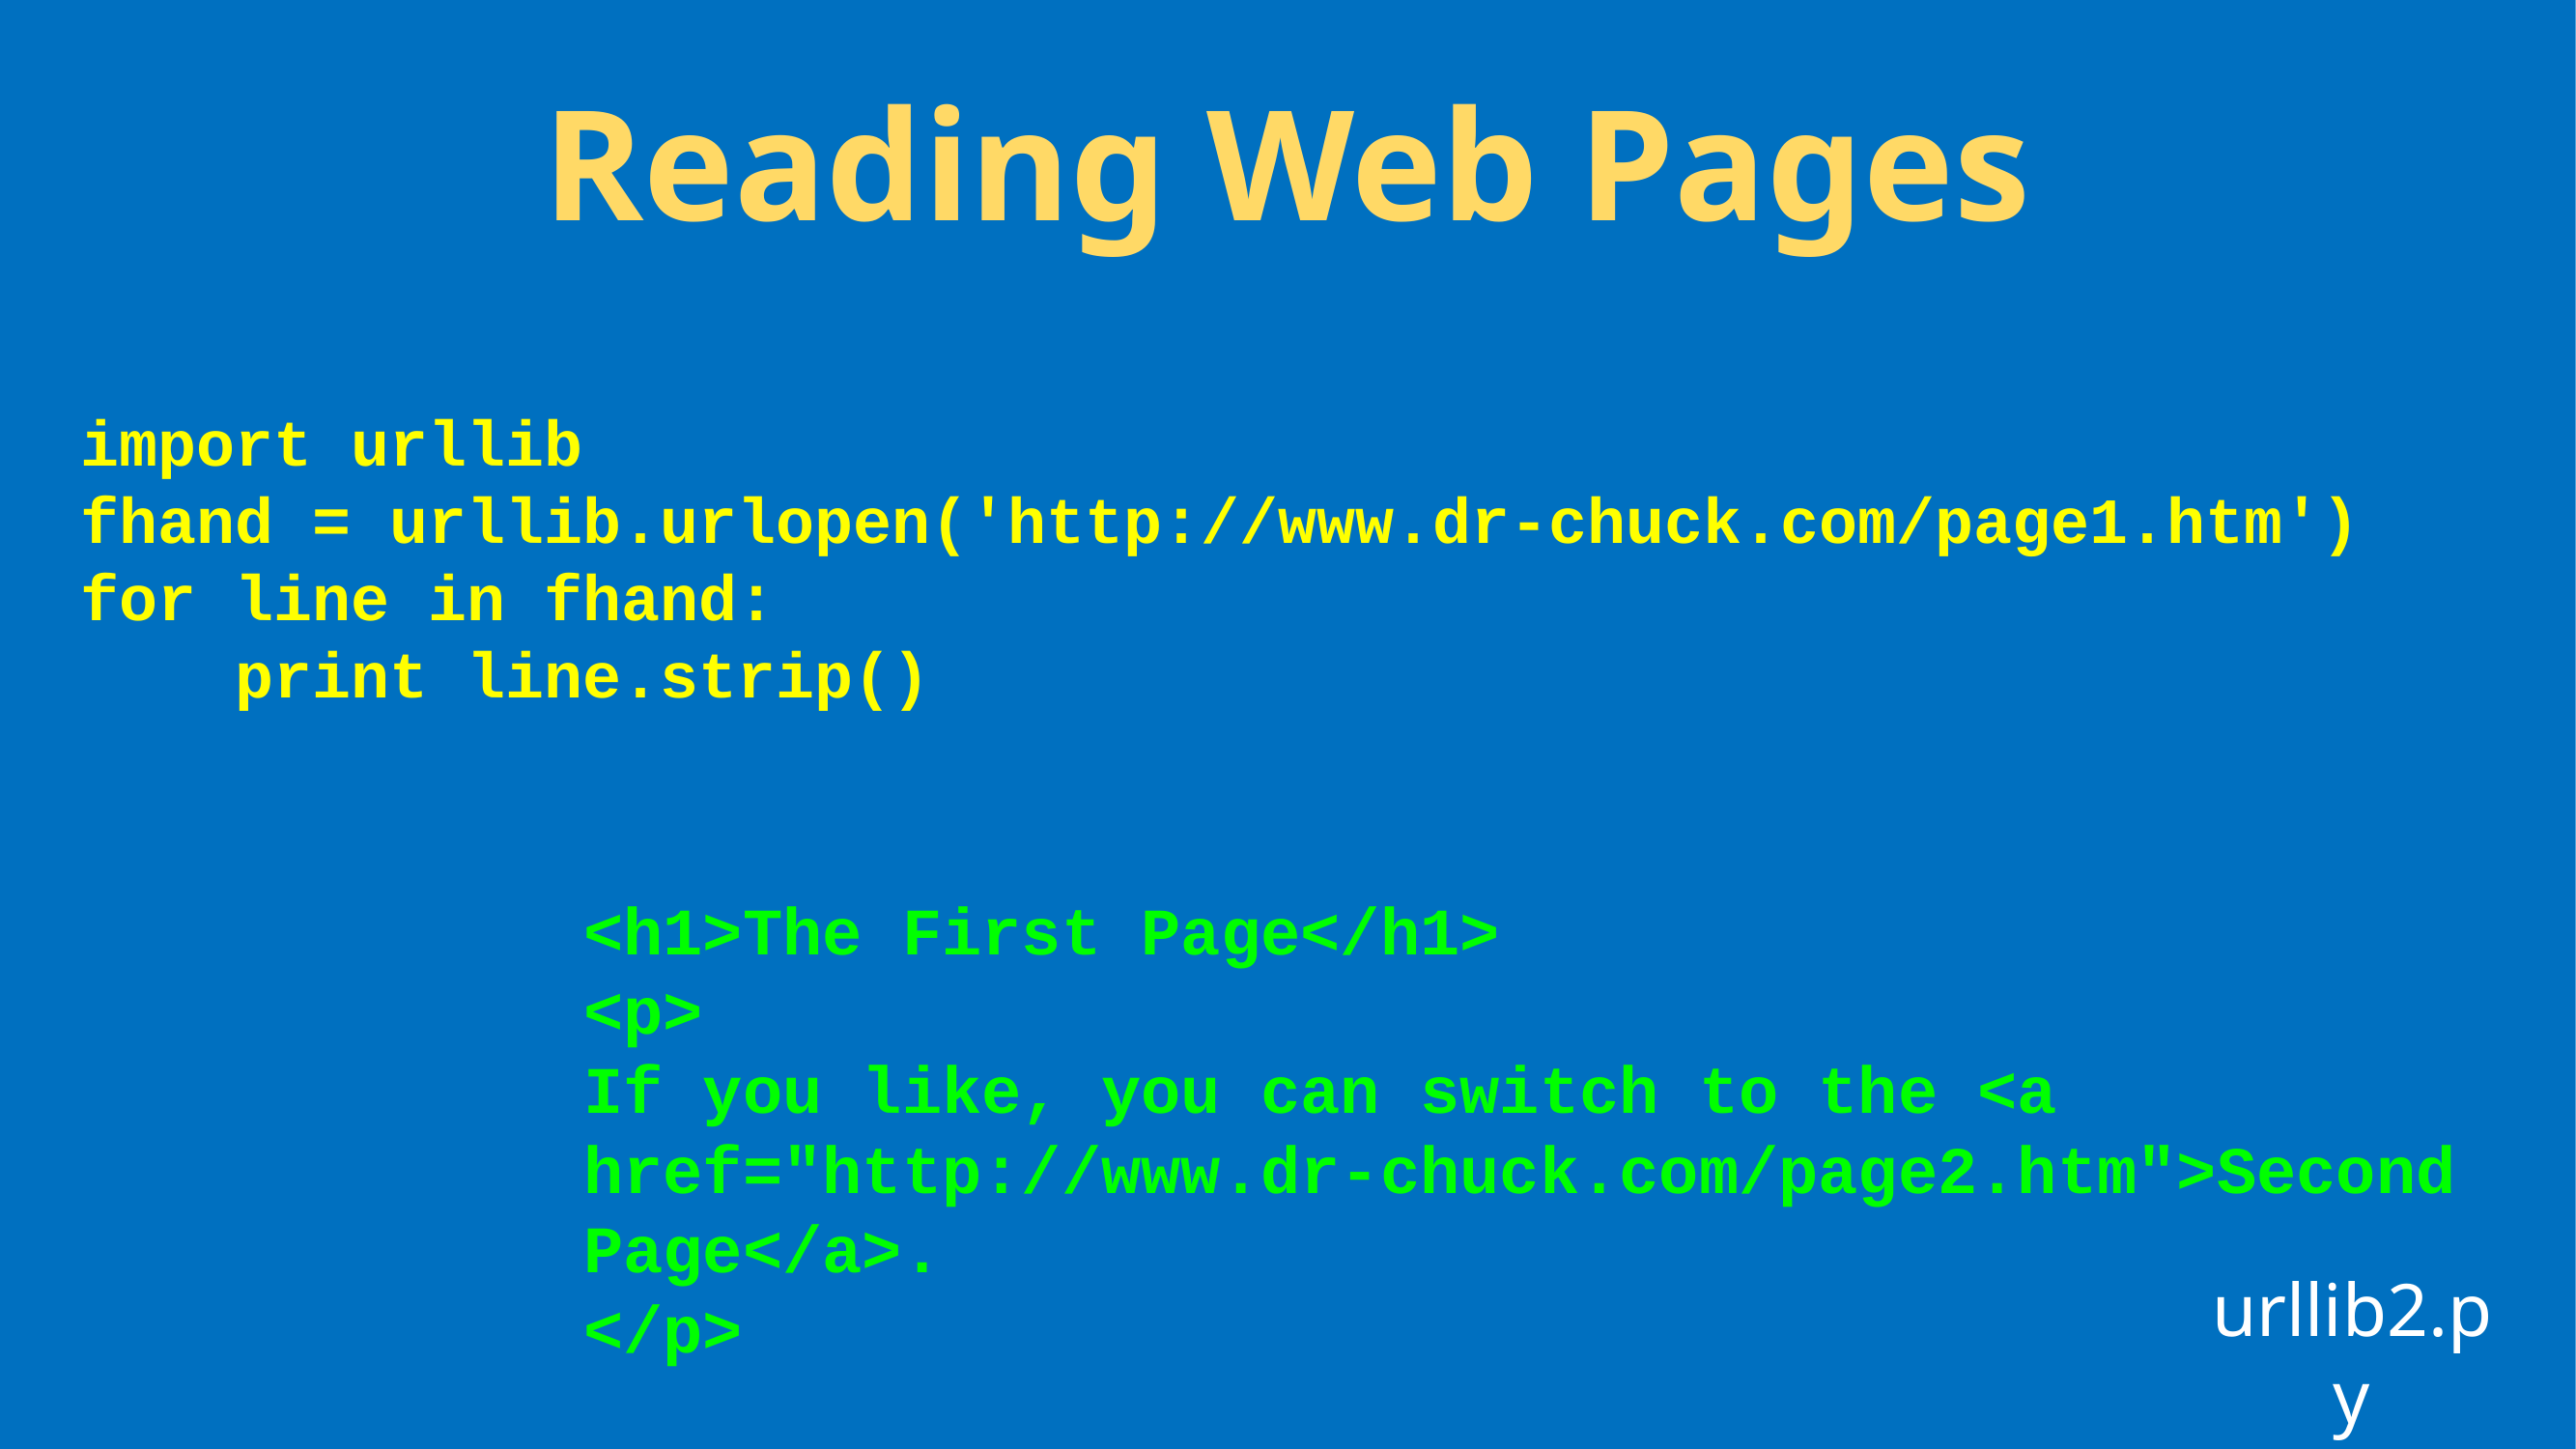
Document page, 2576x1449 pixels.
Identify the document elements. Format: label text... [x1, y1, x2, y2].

text_box urllib2.py [2209, 1301, 2494, 1401]
text_box <h1>The First Page</h1> <p> If you like, you can switch to the <a href="http://www.dr-chuck.com/page2.htm">Second Page</a>. </p> [583, 895, 2494, 1359]
text_box import urllib fhand = urllib.urlopen('http://www.dr-chuck.com/page1.htm') for line in fhand: print line.strip() [80, 362, 2546, 752]
title Reading Web Pages [183, 38, 2391, 282]
